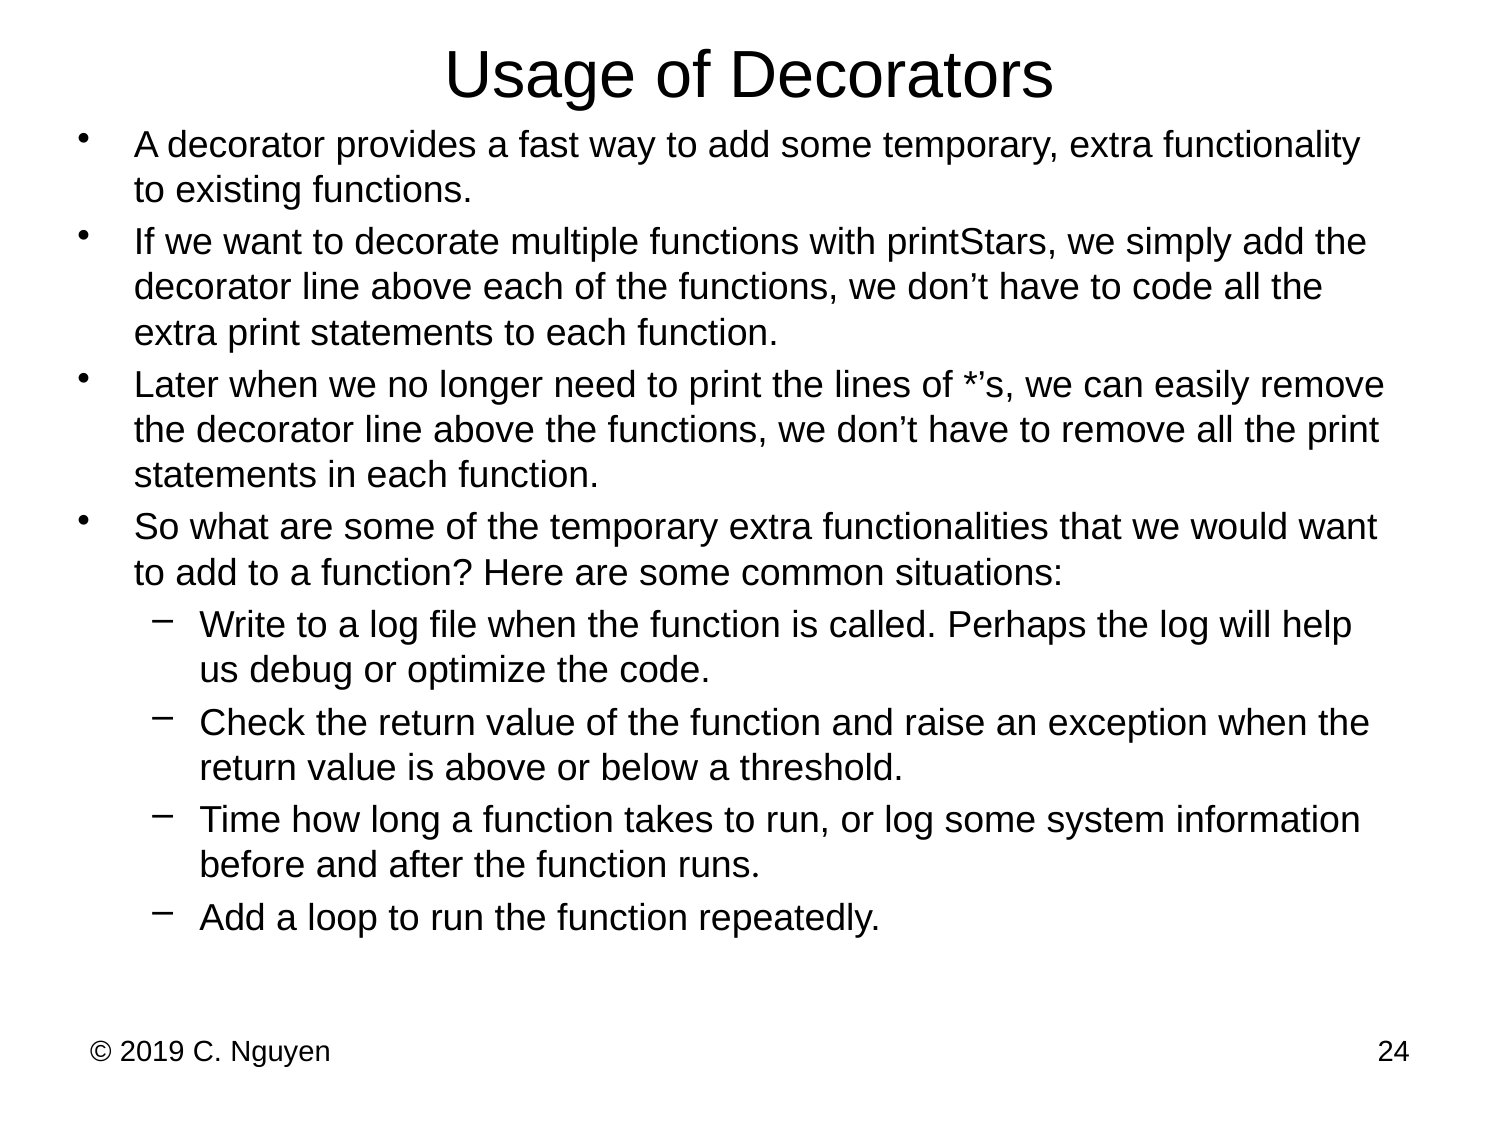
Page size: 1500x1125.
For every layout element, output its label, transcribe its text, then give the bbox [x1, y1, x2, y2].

slide_number © 2019 C. Nguyen [74, 1024, 426, 1103]
list A decorator provides a fast way to add some temporary, extra functionality to existing functions. If we want to decorate multiple functions with printStars, we simply add the decorator line above each of the functions, we don’t have to code all the extra print statements to each function. Later when we no longer need to print the lines of *’s, we can easily remove the decorator line above the functions, we don’t have to remove all the print statements in each function. So what are some of the temporary extra functionalities that we would want to add to a function? Here are some common situations: Write to a log file when the function is called. Perhaps the log will help us debug or optimize the code. Check the return value of the function and raise an exception when the return value is above or below a threshold. Time how long a function takes to run, or log some system information before and after the function runs. Add a loop to run the function repeatedly. [62, 112, 1413, 1013]
title Usage of Decorators [74, 12, 1426, 131]
slide_number 24 [1074, 1024, 1426, 1103]
